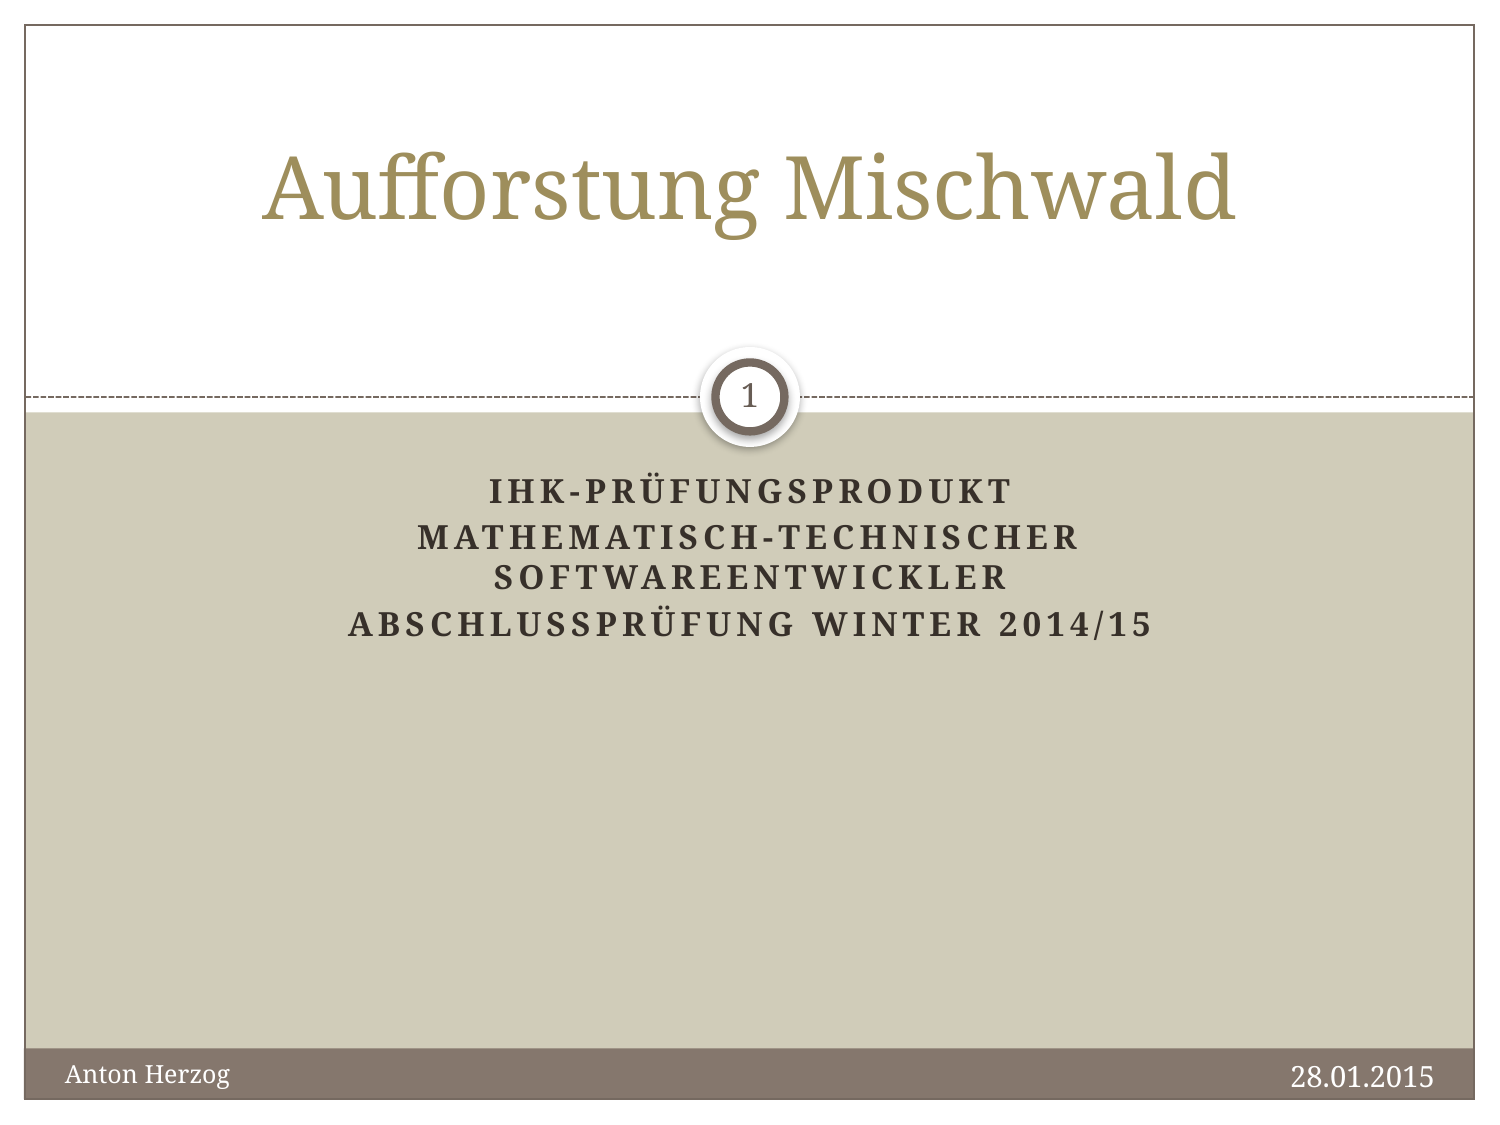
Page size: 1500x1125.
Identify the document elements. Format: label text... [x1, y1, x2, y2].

title Aufforstung Mischwald [112, 62, 1388, 350]
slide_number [950, 1050, 1450, 1111]
subtitle IHK-Prüfungsprodukt Mathematisch-technischer Softwareentwickler Abschlussprüfung Winter 2014/15 [225, 462, 1275, 750]
slide_number 1 [712, 360, 788, 434]
footer Anton Herzog [50, 1051, 638, 1112]
